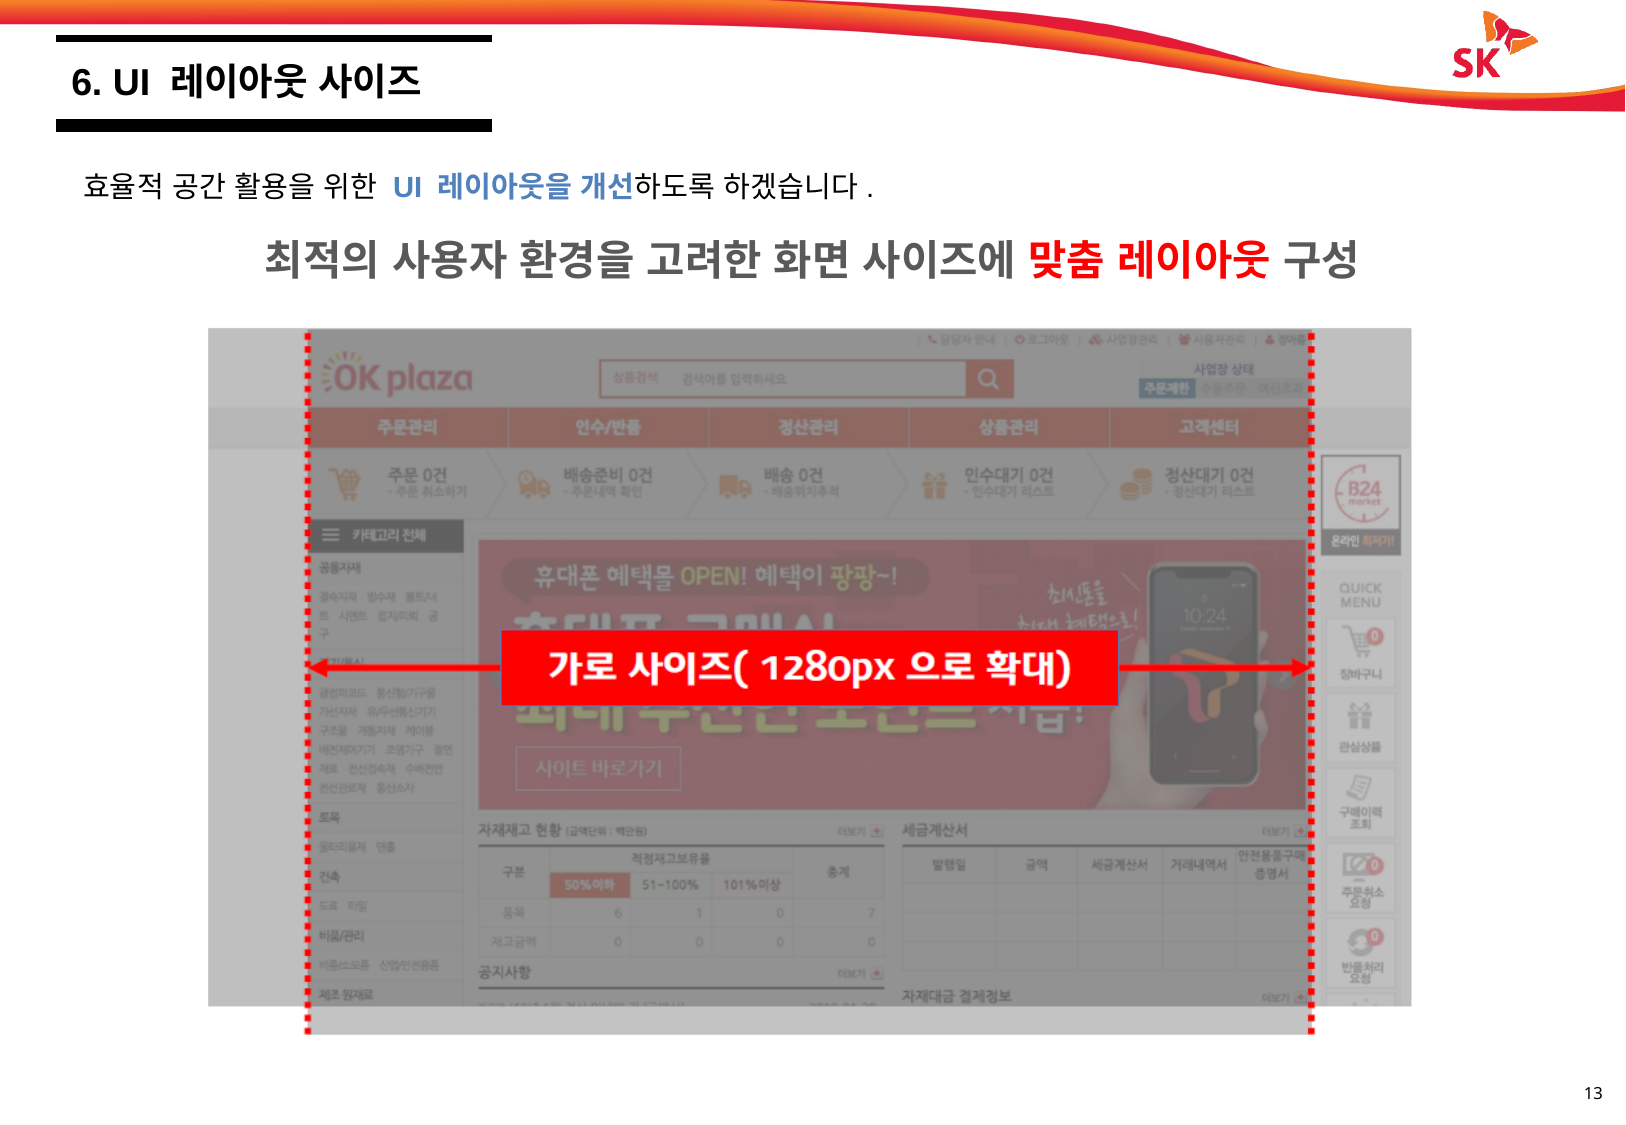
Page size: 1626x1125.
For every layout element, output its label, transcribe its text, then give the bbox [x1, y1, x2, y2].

text_box 효율적 공간 활용을 위한 UI 레이아웃을 개선하도록 하겠습니다. [68, 160, 1581, 211]
picture [0, 0, 1625, 1045]
text_box 최적의 사용자 환경을 고려한 화면 사이즈에 맞춤 레이아웃 구성 [125, 226, 1500, 292]
text_box 6. UI 레이아웃 사이즈 [56, 66, 845, 111]
